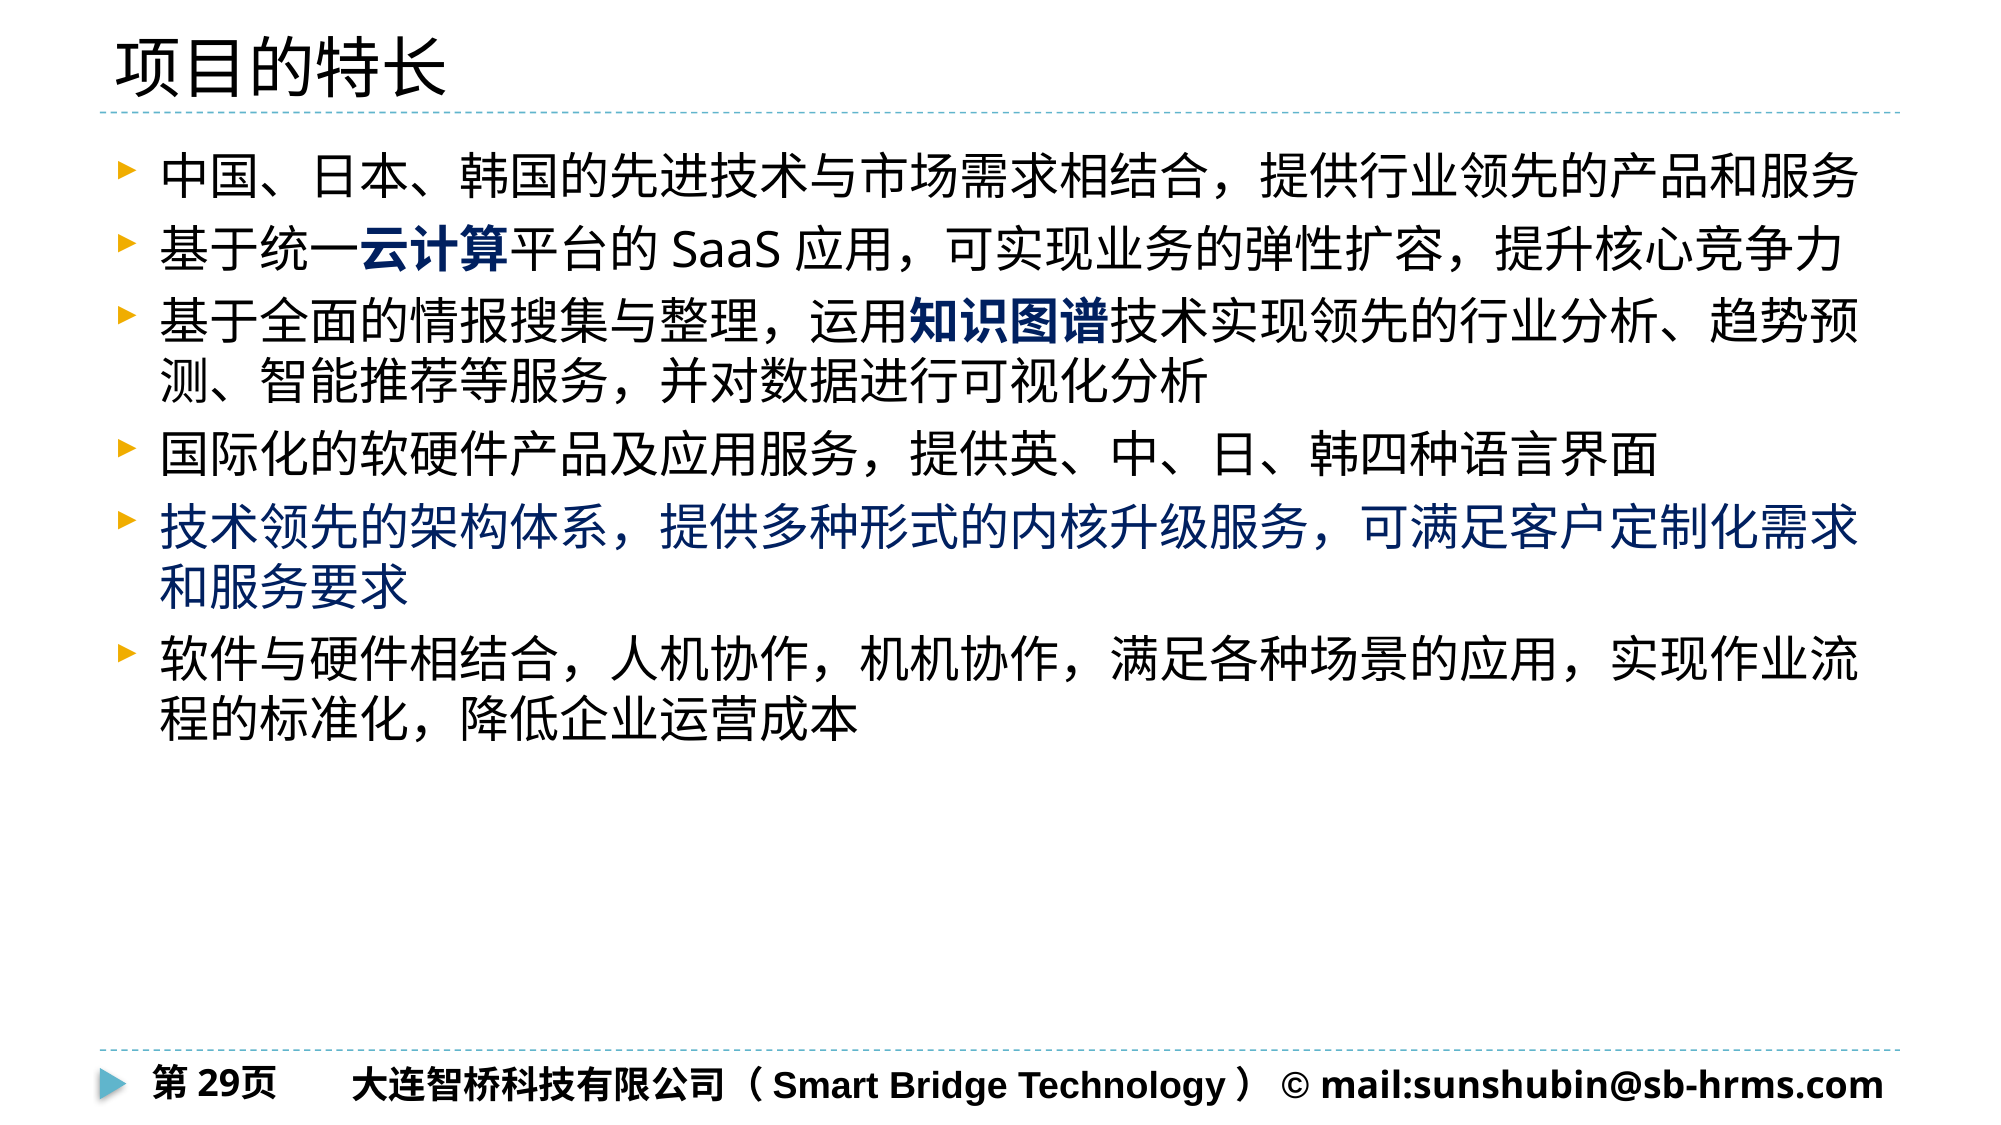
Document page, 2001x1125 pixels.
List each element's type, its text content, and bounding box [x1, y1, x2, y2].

title 项目的特长 [99, 23, 1313, 108]
text_box 第29页 [135, 1054, 324, 1115]
list 中国、日本、韩国的先进技术与市场需求相结合，提供行业领先的产品和服务 基于统一云计算平台的SaaS应用，可实现业务的弹性扩容，提升核心竞争力 基于全面的情报搜集与整理，运用知识图谱技术实现领先的行业分析、趋势预测、智能推荐等服务，并对数据进行可视化分析 国际化的软硬件产品及应用服务，提供英、中、日、韩四种语言界面 技术领先的架构体系，提供多种形式的内核升级服务，可满足客户定制化需求和服务要求 软件与硬件相结合，人机协作，机机协作，满足各种场景的应用，实现作业流程的标准化，降低企业运营成本 [99, 137, 1900, 1025]
